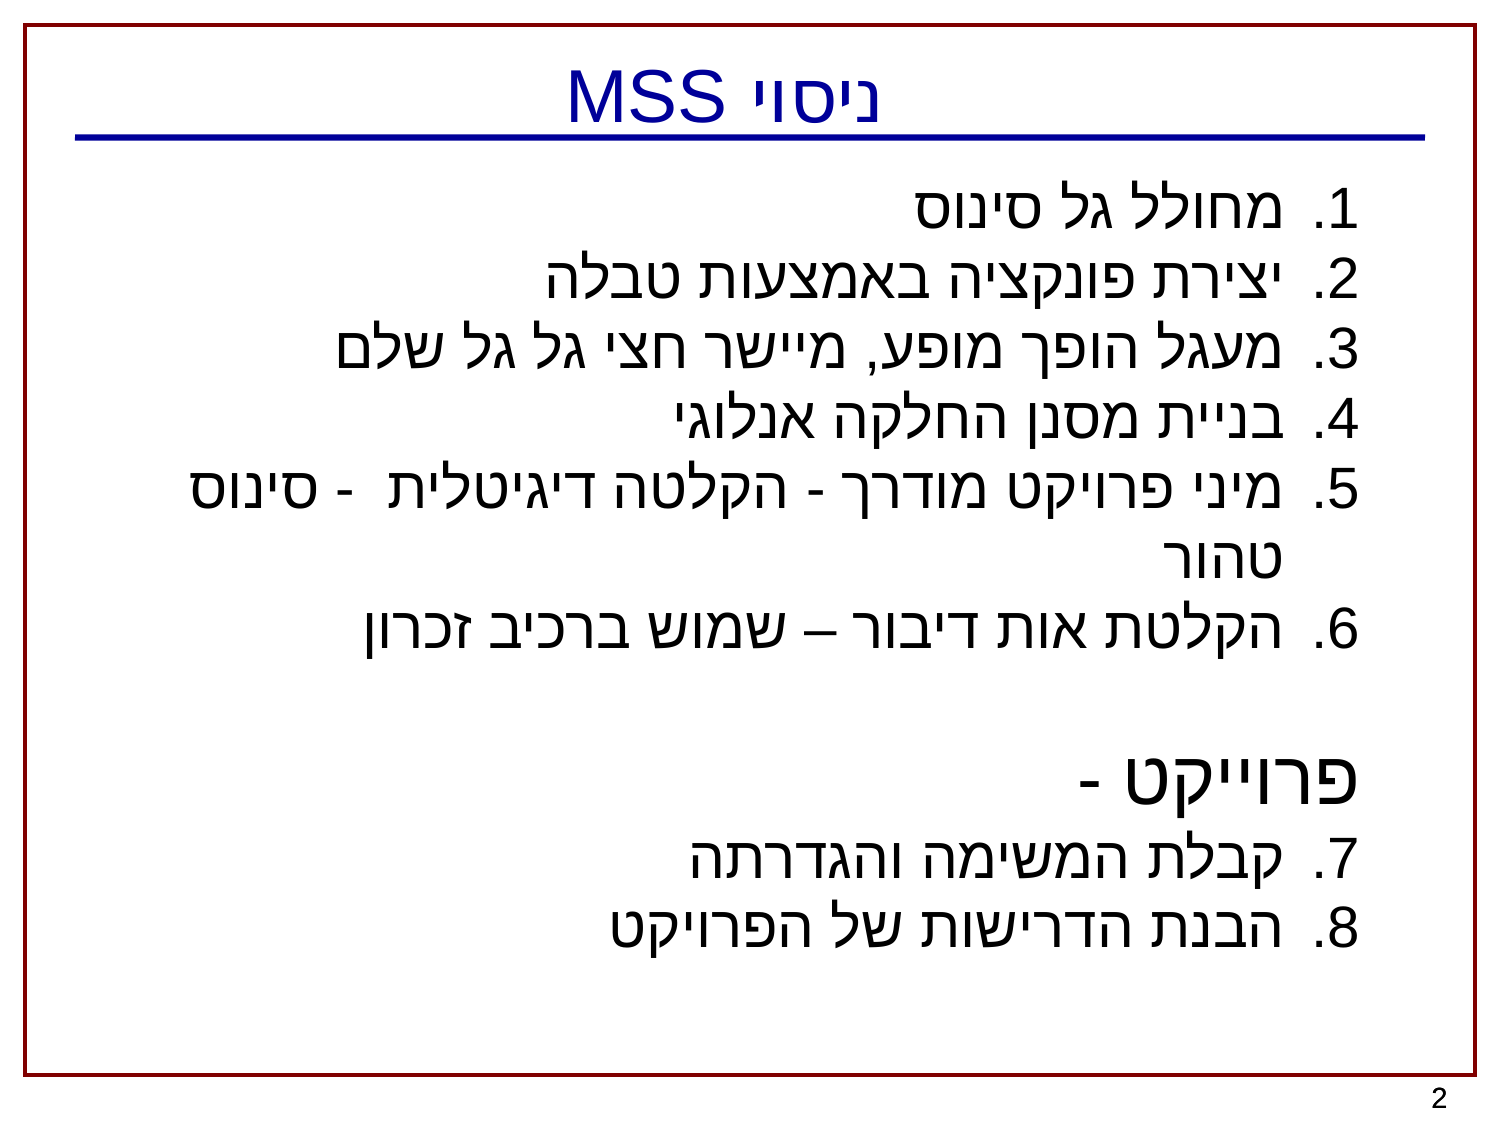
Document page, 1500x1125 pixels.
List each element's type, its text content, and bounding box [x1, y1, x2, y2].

text_box 2 [1112, 1071, 1463, 1125]
text_box ניסוי MSS [49, 46, 1400, 139]
text_box מחולל גל סינוס יצירת פונקציה באמצעות טבלה מעגל הופך מופע, מיישר חצי גל גל שלם בניית מסנן החלקה אנלוגי מיני פרויקט מודרך - הקלטה דיגיטלית - סינוס טהור הקלטת אות דיבור – שמוש ברכיב זכרון פרוייקט - קבלת המשימה והגדרתה הבנת הדרישות של הפרויקט [87, 162, 1375, 1107]
